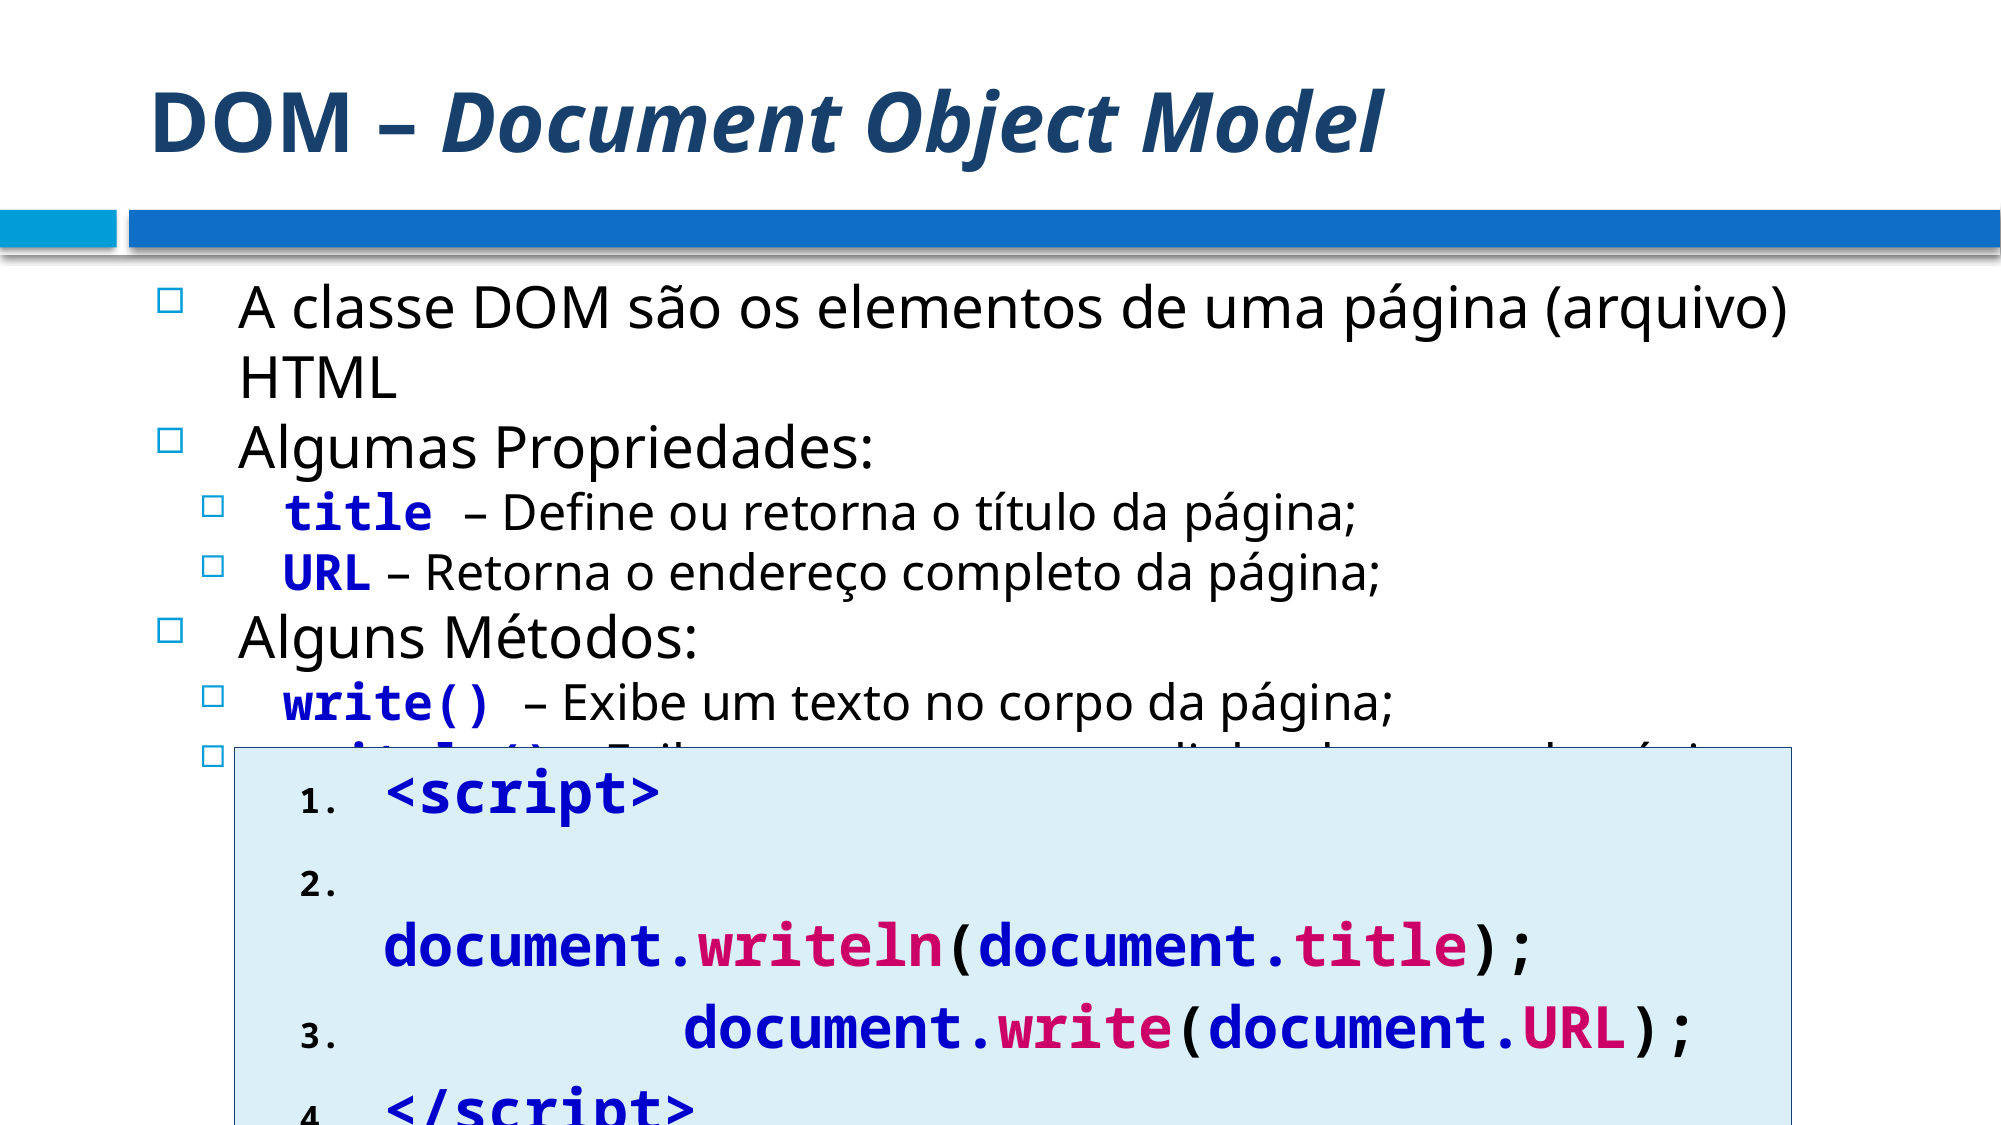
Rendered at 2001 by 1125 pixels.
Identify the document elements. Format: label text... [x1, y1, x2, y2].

text_box <script> document.writeln(document.title); document.write(document.URL); </script> [234, 747, 1792, 1125]
slide_number [0, 208, 117, 249]
list A classe DOM são os elementos de uma página (arquivo) HTML Algumas Propriedades: title – Define ou retorna o título da página; URL – Retorna o endereço completo da página; Alguns Métodos: write() – Exibe um texto no corpo da página; writeln() – Exibe um texto em uma linha do corpo da página. [133, 262, 1969, 1083]
title DOM – Document Object Model [133, 37, 1918, 200]
